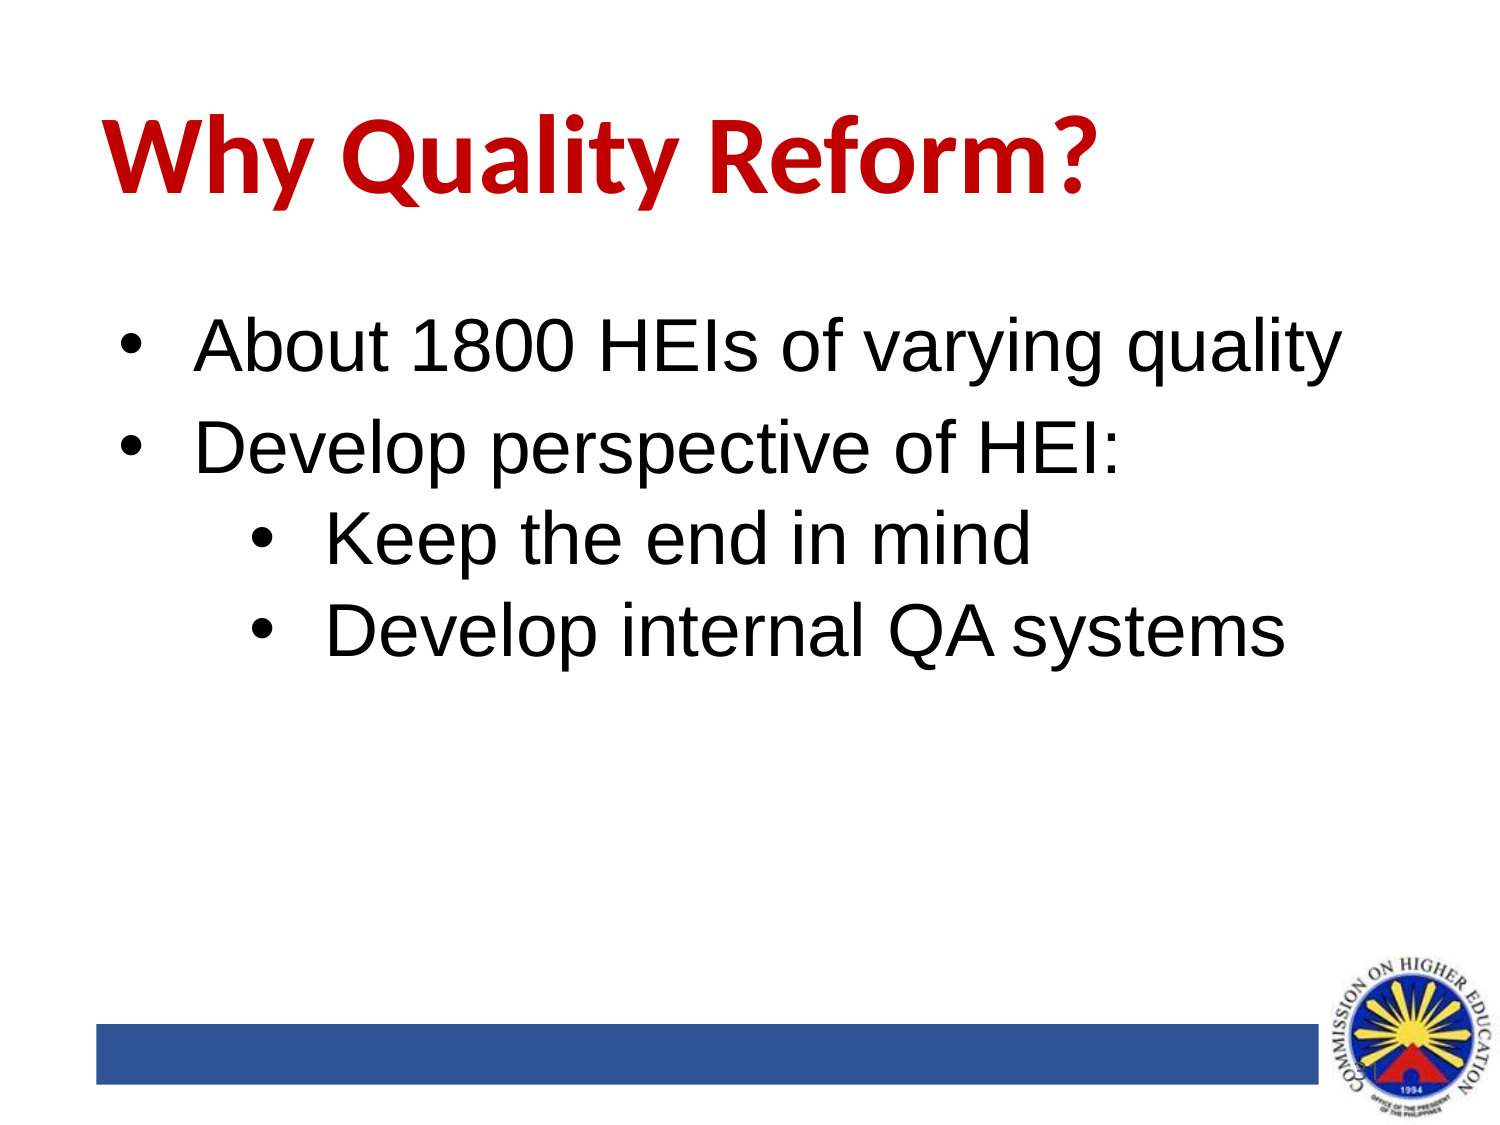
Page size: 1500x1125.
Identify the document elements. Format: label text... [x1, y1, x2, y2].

list About 1800 HEIs of varying quality Develop perspective of HEI: Keep the end in mind Develop internal QA systems [103, 299, 1397, 1014]
text_box Why Quality Reform? [86, 73, 1118, 223]
picture [1331, 956, 1500, 1125]
slide_number 31 [1059, 1042, 1397, 1103]
